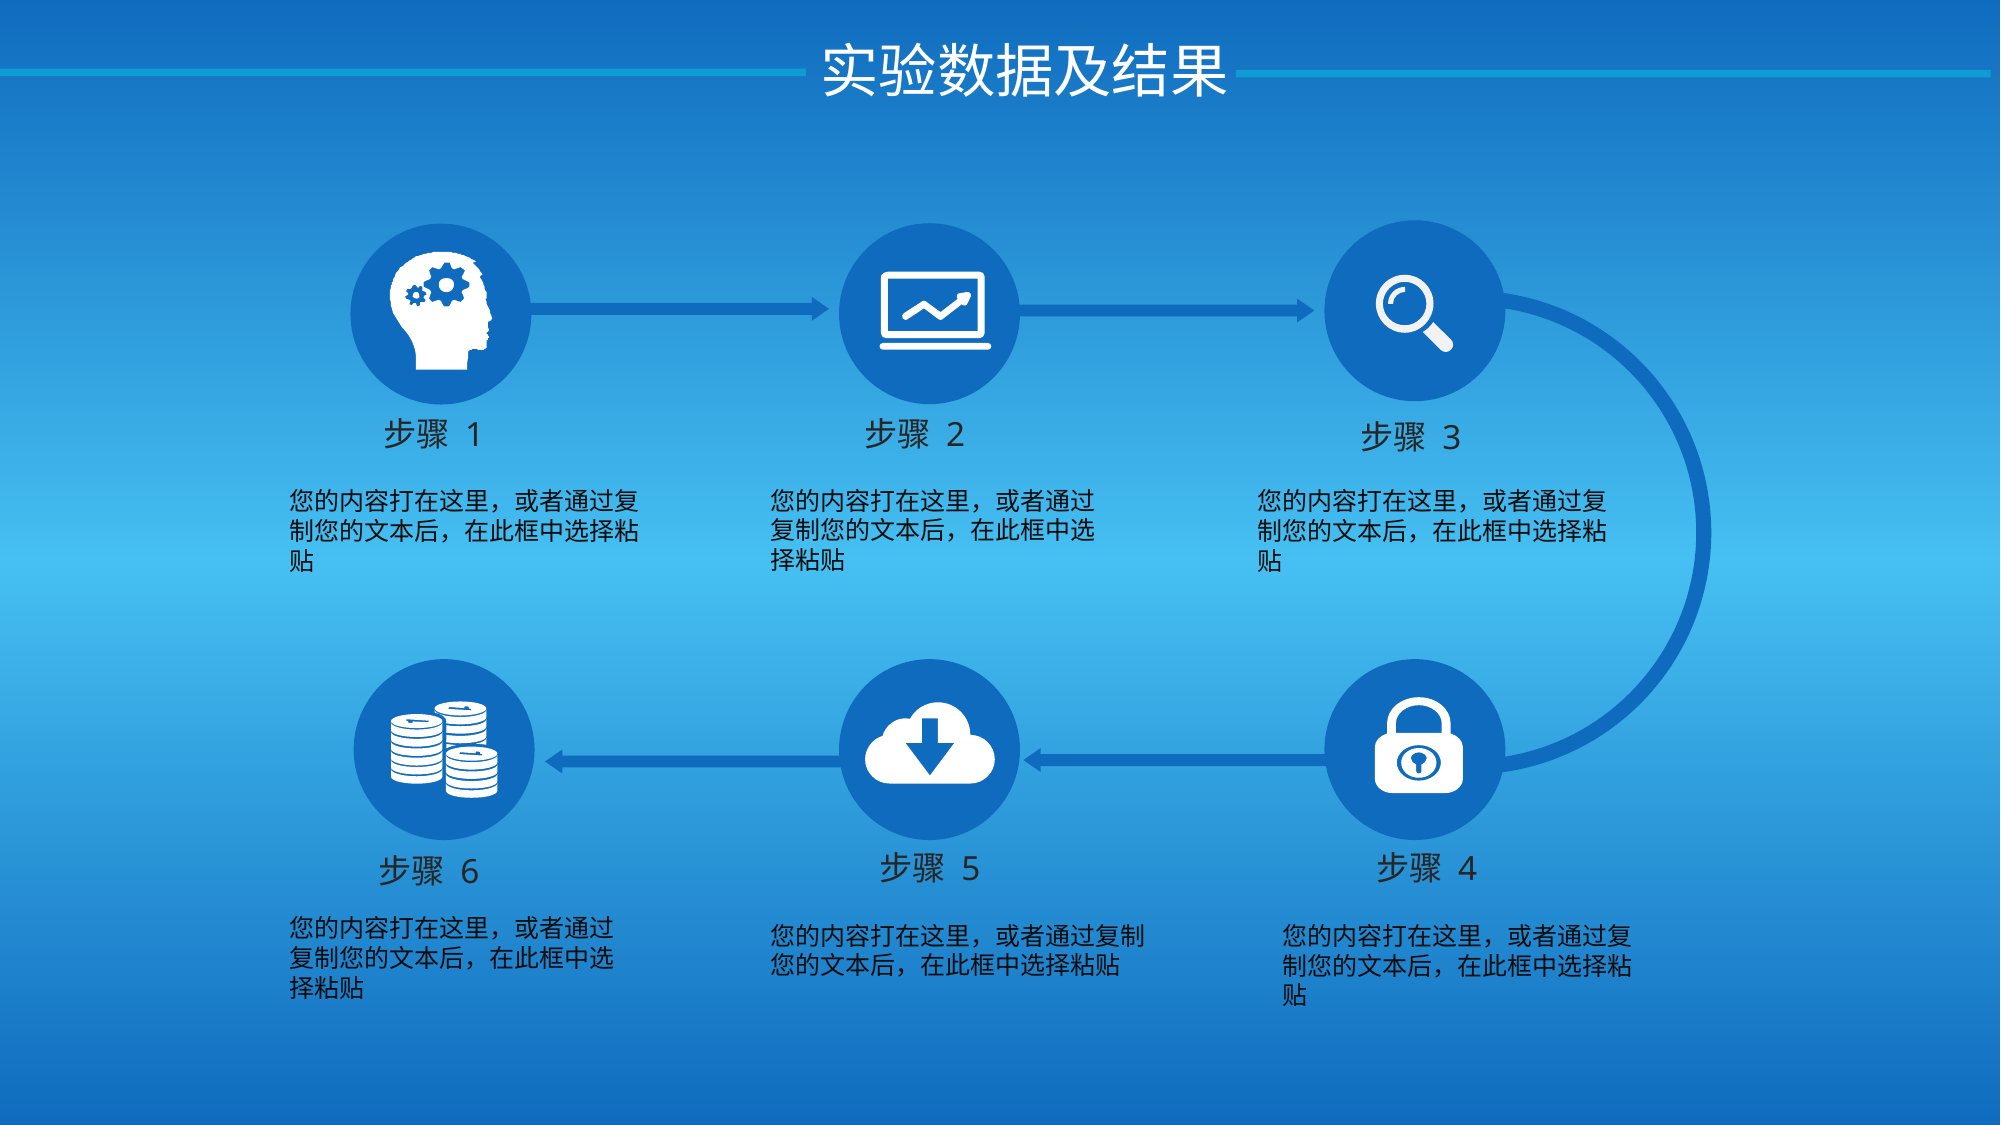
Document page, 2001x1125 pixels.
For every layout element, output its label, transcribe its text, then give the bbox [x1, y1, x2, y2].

text_box 实验数据及结果 [805, 27, 1382, 112]
text_box 您的内容打在这里，或者通过复制您的文本后，在此框中选择粘贴 [274, 478, 663, 583]
text_box 步骤 3 [1345, 408, 1579, 464]
text_box [1504, 292, 1713, 774]
text_box [0, 68, 805, 77]
text_box 您的内容打在这里，或者通过复制您的文本后，在此框中选择粘贴 [755, 912, 1162, 988]
text_box [349, 222, 533, 405]
text_box [1021, 746, 1325, 774]
text_box [1374, 697, 1463, 794]
text_box 步骤 6 [363, 843, 597, 898]
text_box [391, 714, 443, 784]
text_box [865, 702, 995, 784]
text_box [838, 222, 1022, 405]
text_box 您的内容打在这里，或者通过复制您的文本后，在此框中选择粘贴 [275, 905, 648, 1011]
text_box [543, 747, 839, 776]
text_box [879, 271, 992, 350]
text_box 步骤 4 [1361, 840, 1594, 895]
text_box 步骤 2 [849, 405, 1082, 461]
text_box [1323, 658, 1507, 840]
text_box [1375, 274, 1454, 353]
text_box [352, 658, 536, 842]
text_box [532, 294, 831, 323]
text_box [838, 658, 1022, 840]
text_box 您的内容打在这里，或者通过复制您的文本后，在此框中选择粘贴 [1242, 478, 1625, 583]
text_box 您的内容打在这里，或者通过复制您的文本后，在此框中选择粘贴 [755, 477, 1129, 583]
text_box [434, 701, 487, 749]
text_box [1235, 69, 1992, 78]
text_box 步骤 1 [368, 405, 601, 461]
text_box 步骤 5 [864, 840, 1098, 895]
text_box [1323, 219, 1507, 403]
text_box [445, 746, 498, 798]
text_box [389, 251, 493, 370]
text_box 您的内容打在这里，或者通过复制您的文本后，在此框中选择粘贴 [1267, 912, 1656, 1018]
text_box [1021, 296, 1317, 325]
